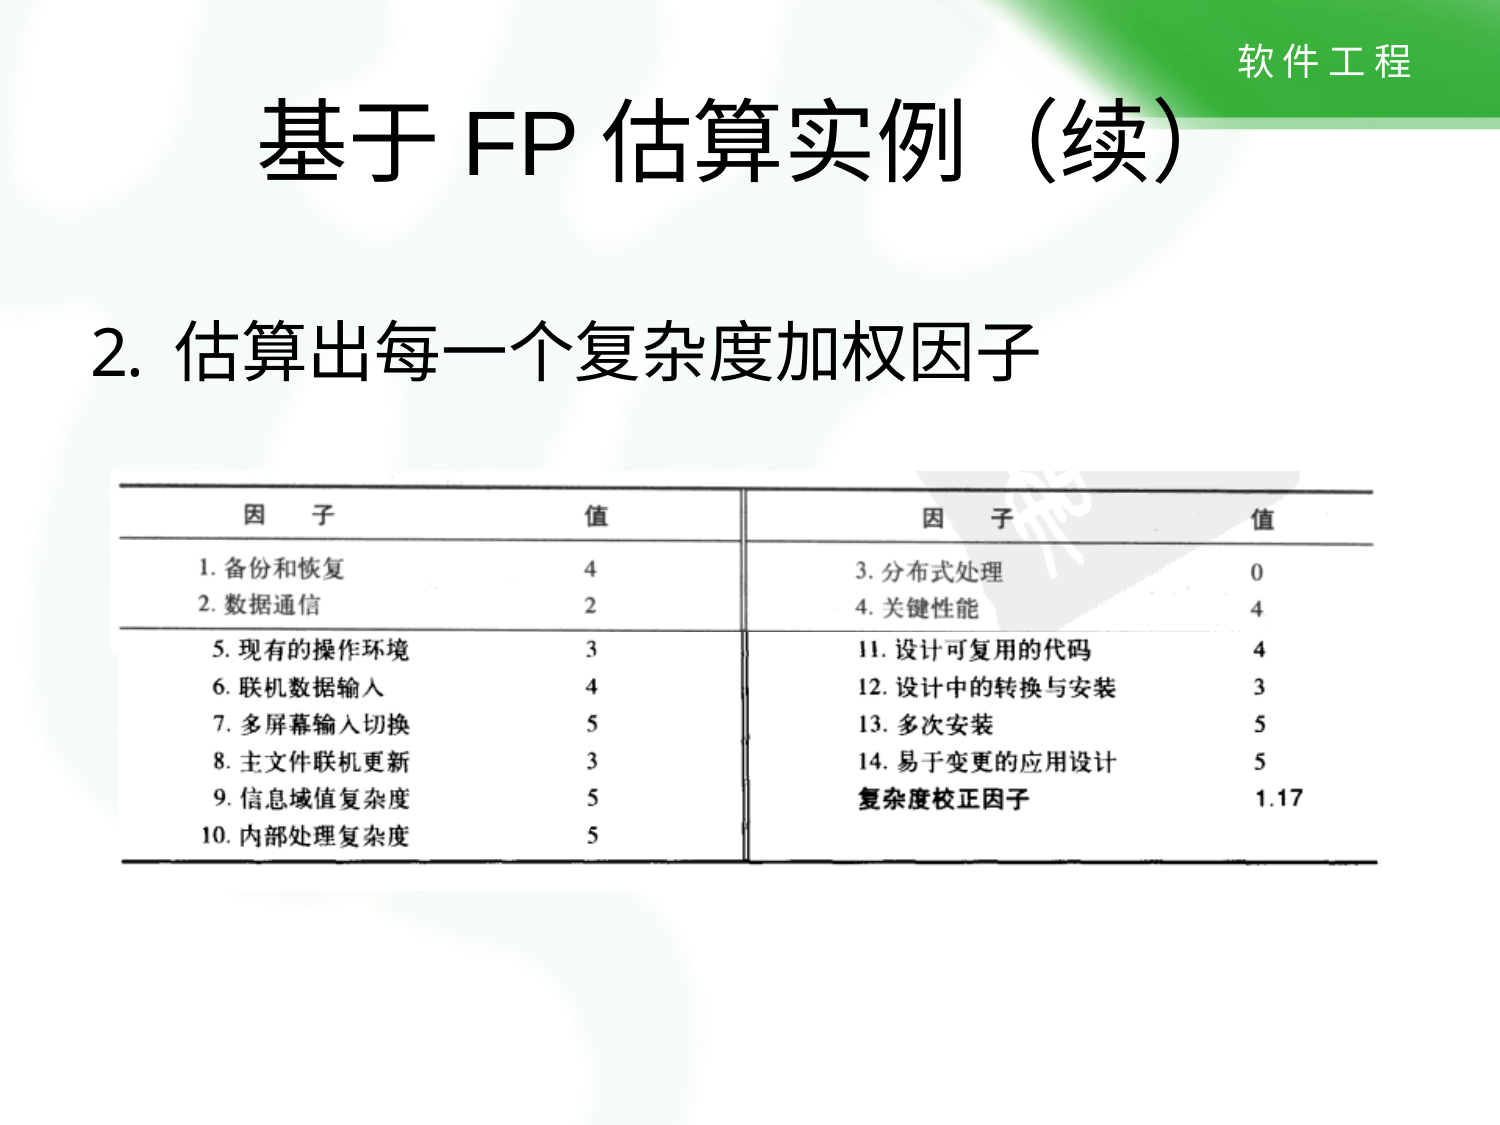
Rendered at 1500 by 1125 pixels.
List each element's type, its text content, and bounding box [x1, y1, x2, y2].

list 估算出每一个复杂度加权因子 [75, 262, 1425, 1005]
picture [0, 0, 1500, 1125]
title 基于FP估算实例（续） [75, 45, 1425, 233]
